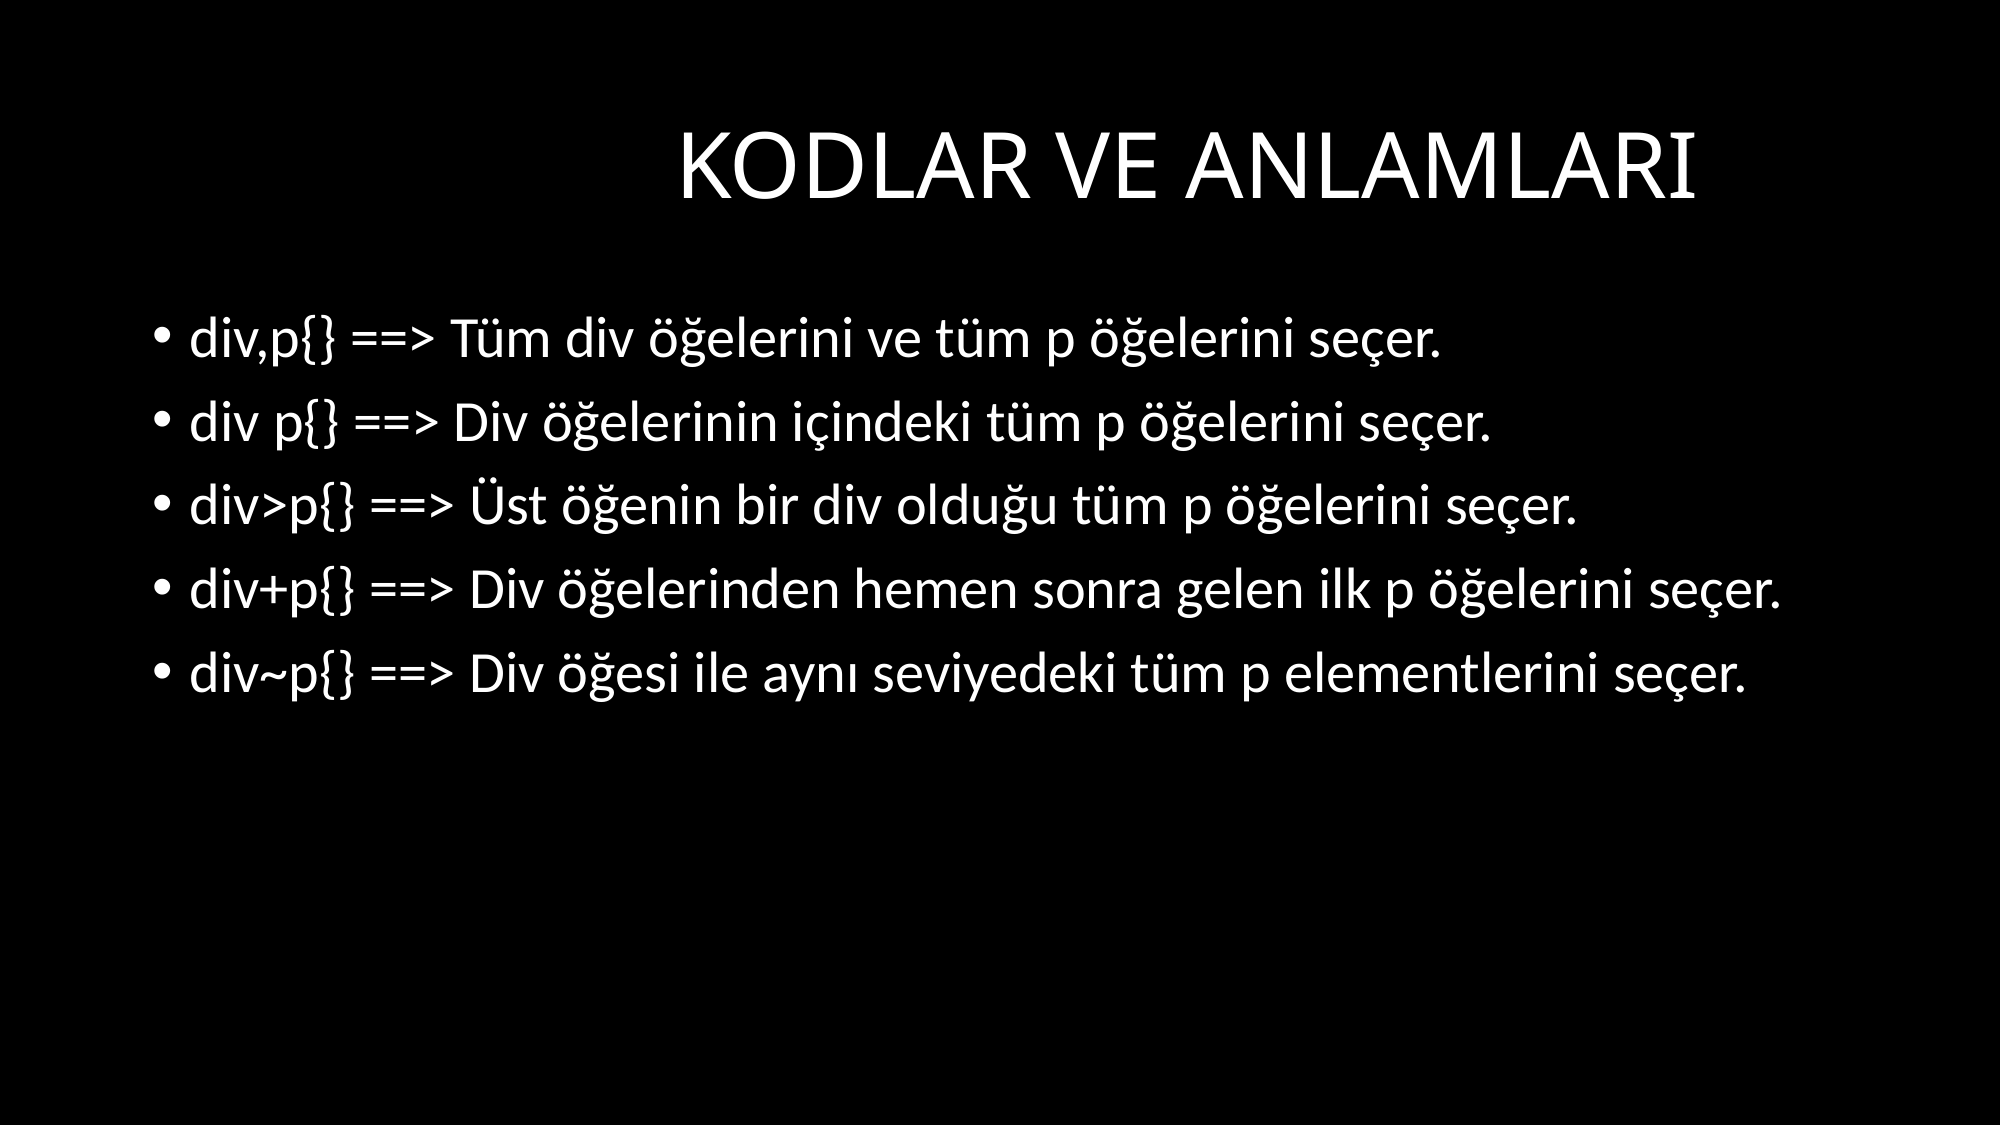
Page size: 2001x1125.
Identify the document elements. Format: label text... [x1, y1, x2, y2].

list div,p{} ==> Tüm div öğelerini ve tüm p öğelerini seçer. div p{} ==> Div öğelerinin içindeki tüm p öğelerini seçer. div>p{} ==> Üst öğenin bir div olduğu tüm p öğelerini seçer. div+p{} ==> Div öğelerinden hemen sonra gelen ilk p öğelerini seçer. div~p{} ==> Div öğesi ile aynı seviyedeki tüm p elementlerini seçer. [137, 299, 1863, 1014]
title KODLAR VE ANLAMLARI [137, 59, 1863, 278]
